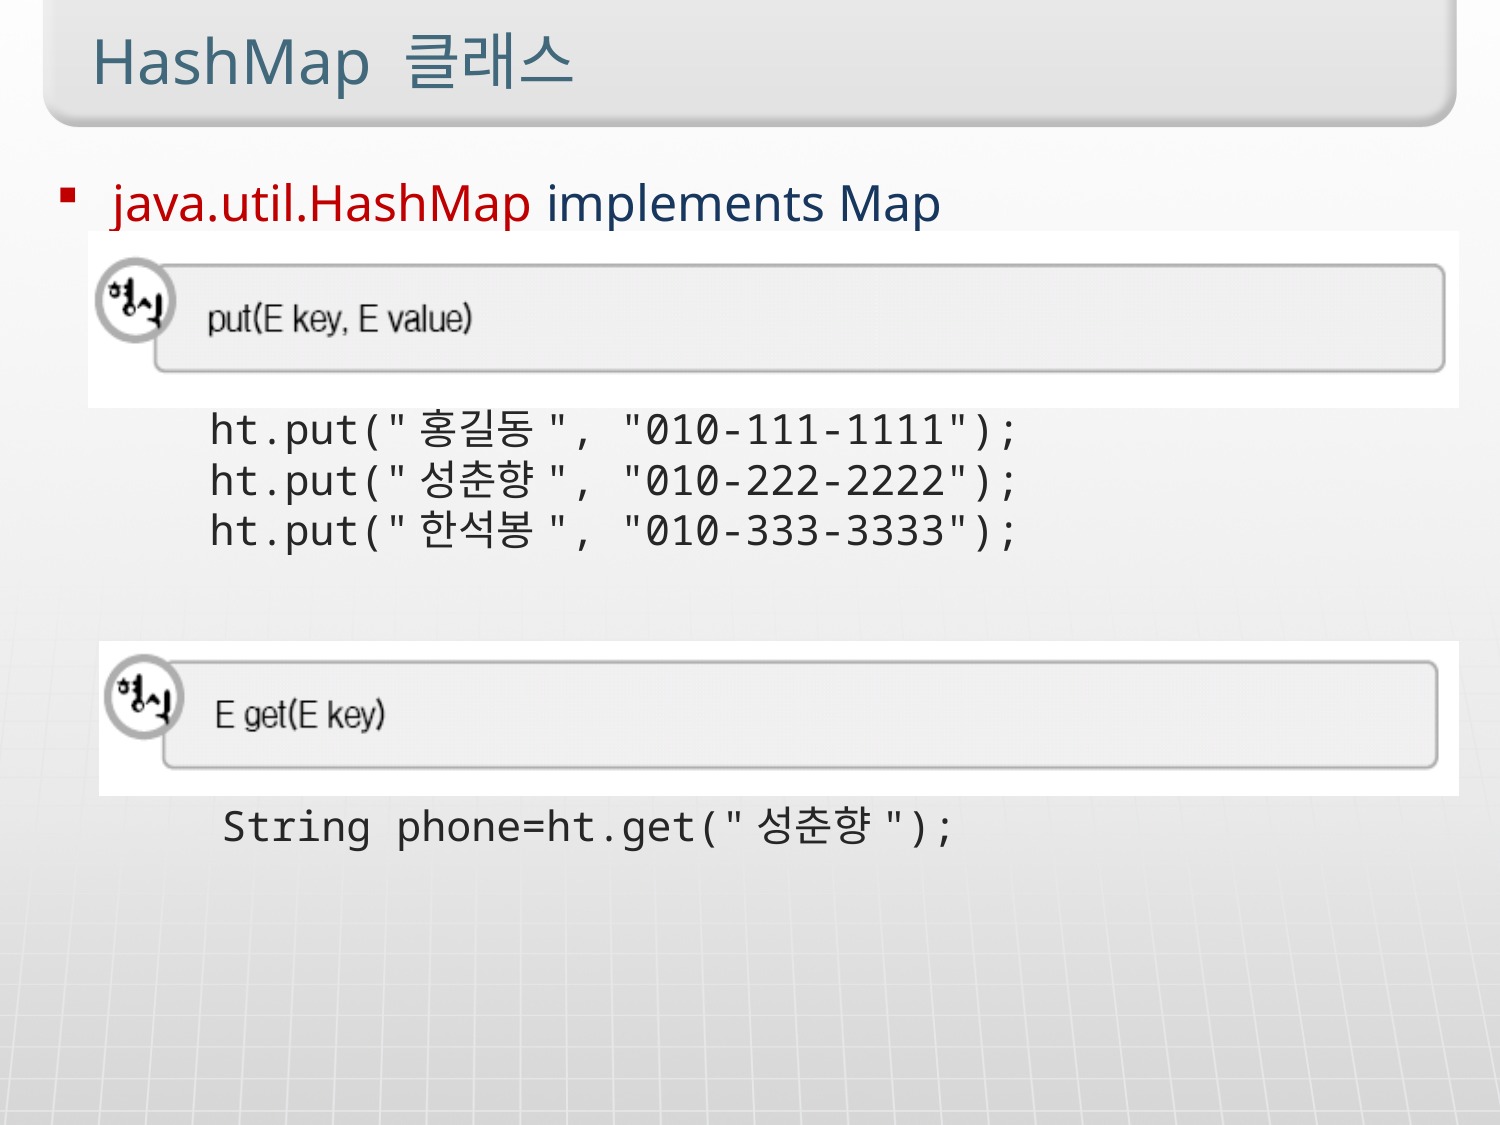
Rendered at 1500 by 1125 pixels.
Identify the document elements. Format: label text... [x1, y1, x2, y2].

text_box String phone=ht.get("성춘향"); [206, 805, 1322, 857]
text_box java.util.HashMap implements Map [41, 163, 1459, 1094]
title HashMap 클래스 [76, 13, 1285, 106]
picture [0, 0, 1500, 1125]
text_box ht.put("홍길동", "010-111-1111"); ht.put("성춘향", "010-222-2222"); ht.put("한석봉", "010-333-3333"); [194, 416, 1320, 561]
